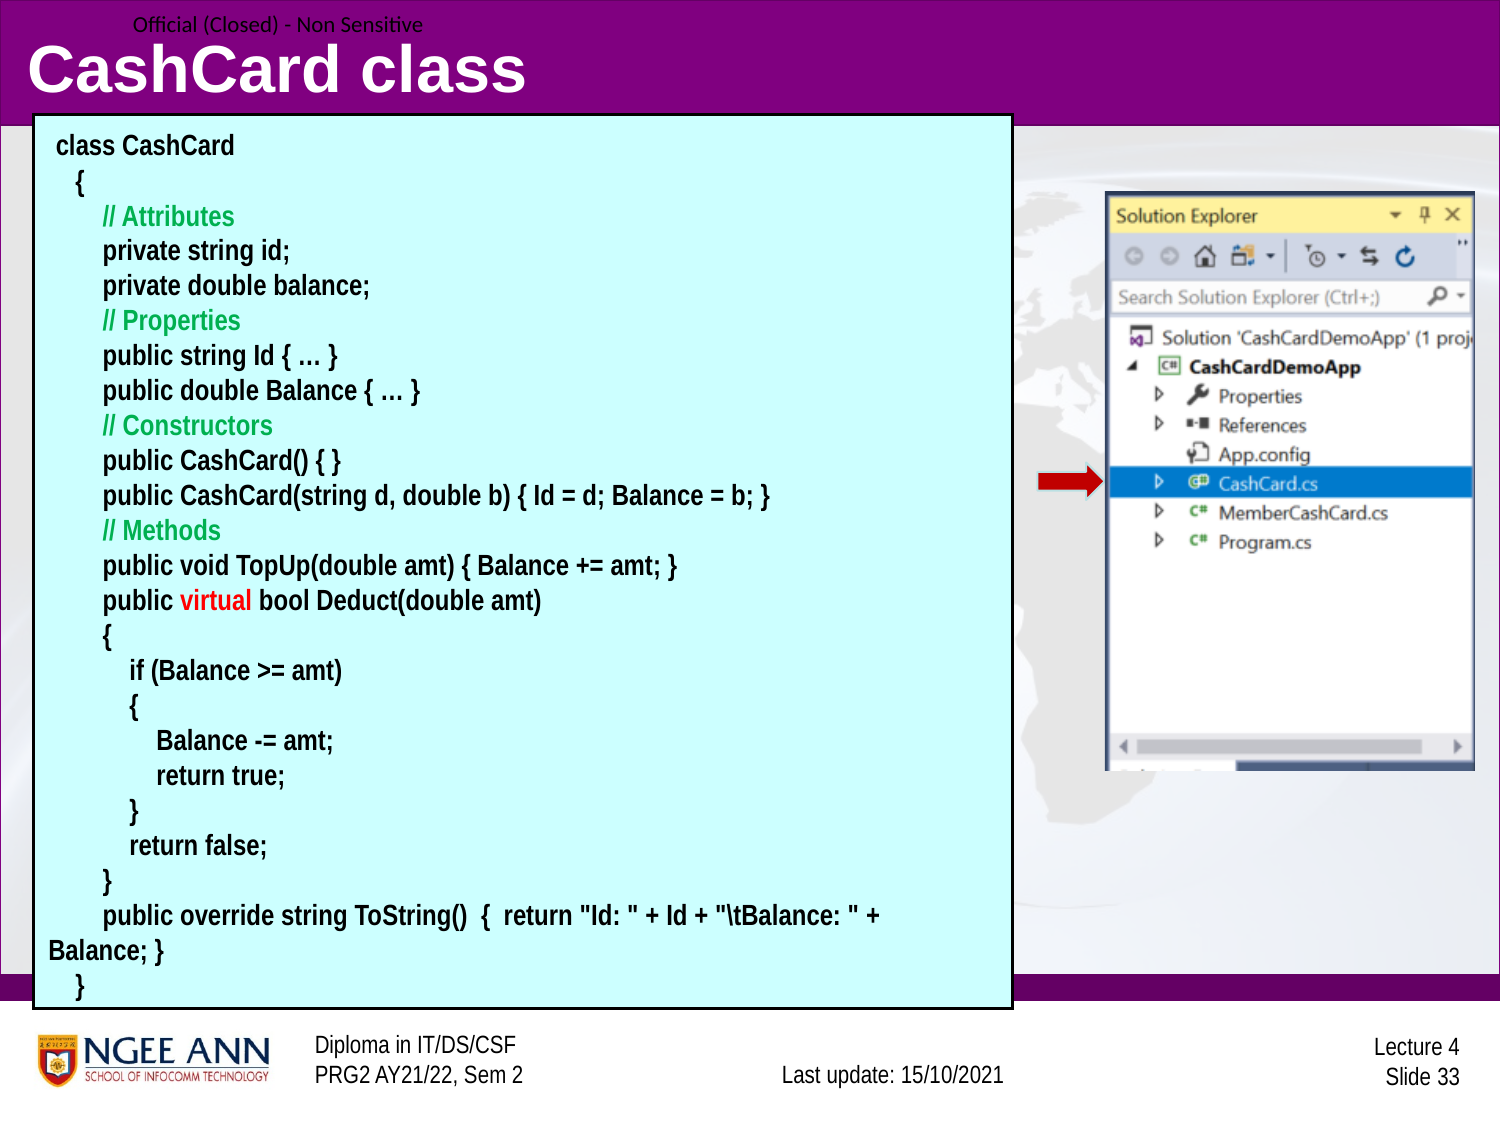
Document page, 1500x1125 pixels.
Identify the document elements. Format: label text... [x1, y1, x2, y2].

picture [12, 1012, 294, 1109]
picture [1104, 191, 1476, 772]
title CashCard class [12, 20, 1488, 113]
text_box class CashCard { // Attributes private string id; private double balance; // Properties public string Id { … } public double Balance { … } // Constructors public CashCard() { } public CashCard(string d, double b) { Id = d; Balance = b; } // Methods public void TopUp(double amt) { Balance += amt; } public virtual bool Deduct(double amt) { if (Balance >= amt) { Balance -= amt; return true; } return false; } public override string ToString() { return "Id: " + Id + "\tBalance: " + Balance; } } [33, 114, 1013, 1009]
text_box [1037, 462, 1099, 501]
